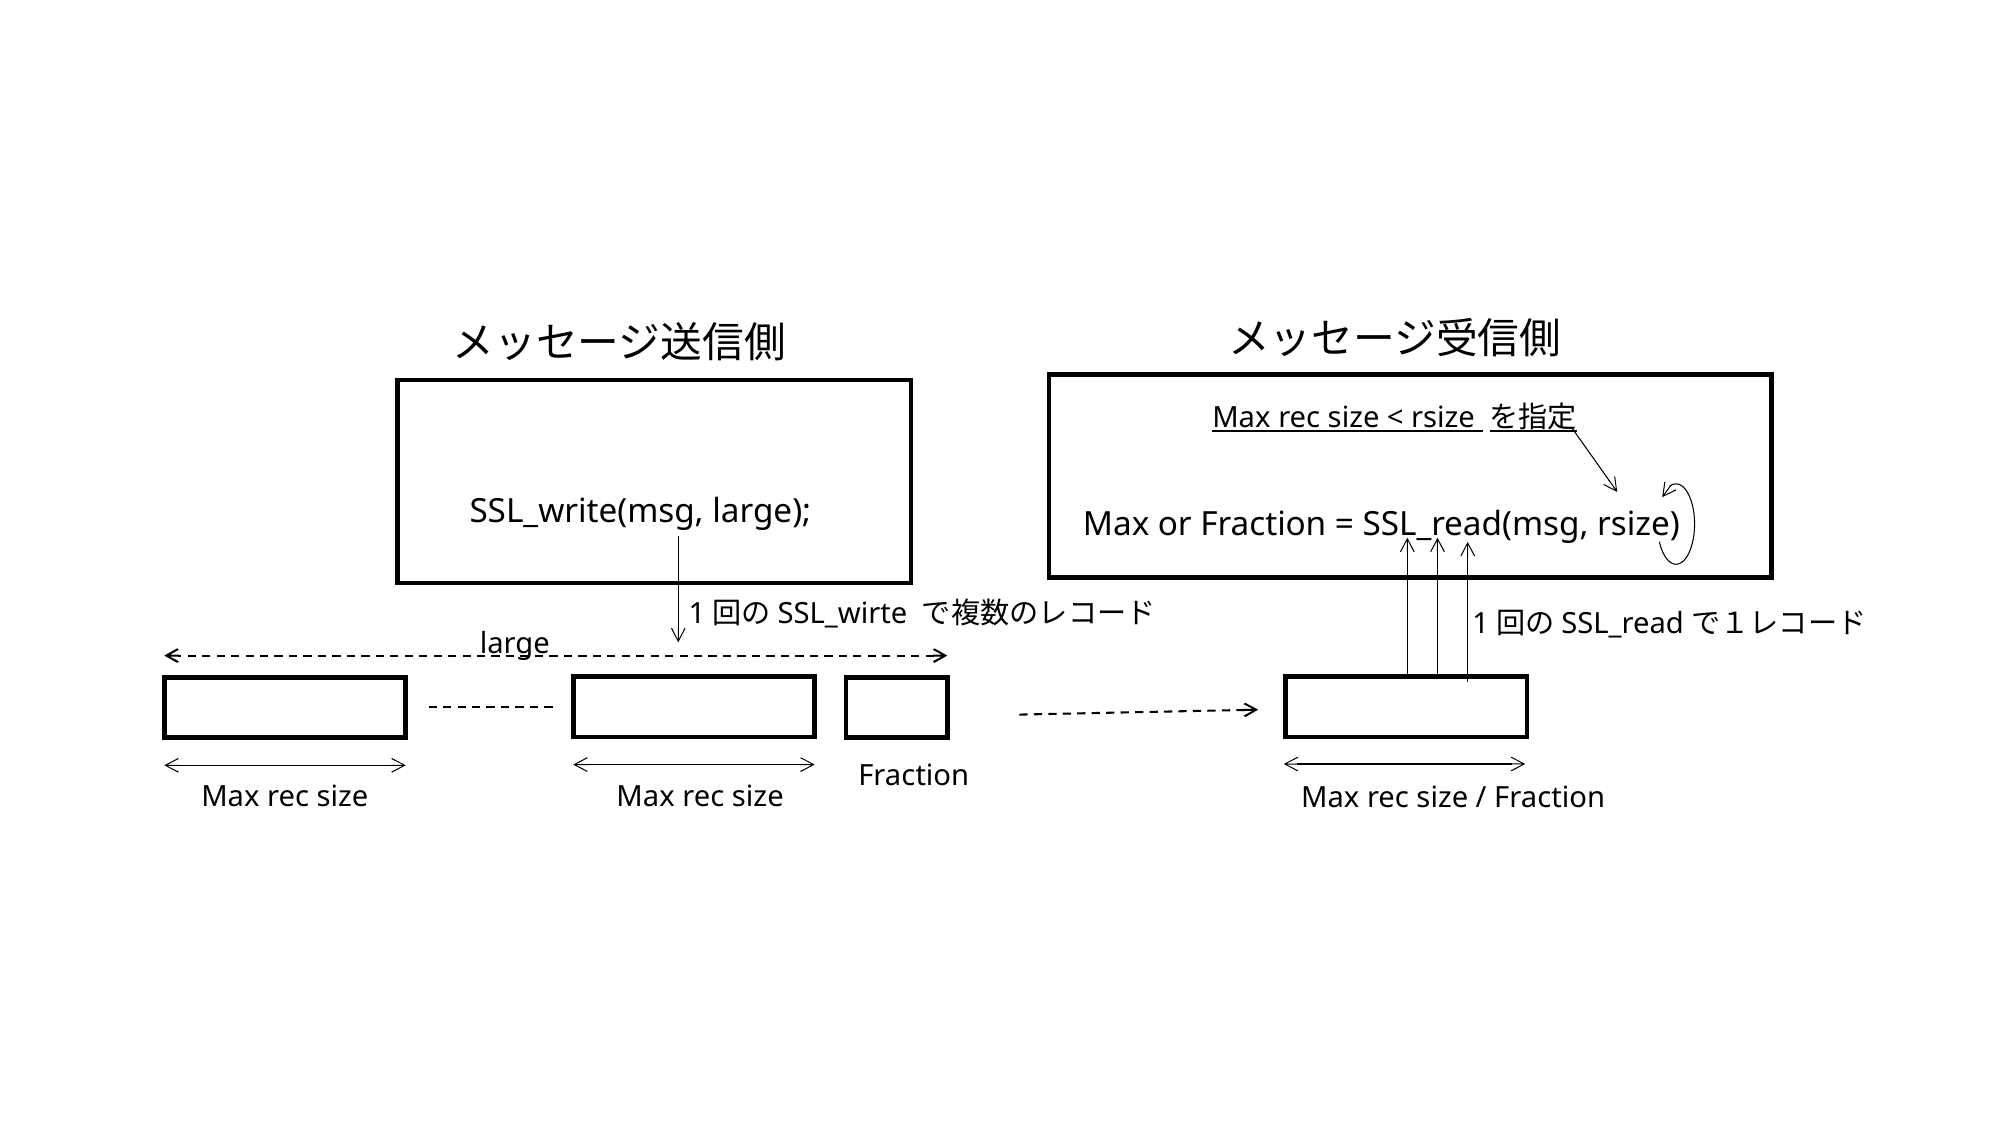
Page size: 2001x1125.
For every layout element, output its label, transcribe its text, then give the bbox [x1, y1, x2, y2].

text_box 1回のSSL_wirte で複数のレコード [679, 587, 1171, 637]
text_box [572, 676, 816, 738]
text_box Max rec size < rsize を指定 [1197, 391, 1593, 441]
text_box メッセージ受信側 [1213, 304, 1577, 369]
text_box [396, 379, 912, 584]
text_box 1回のSSL_readで１レコード [1468, 596, 1882, 647]
text_box large [464, 616, 565, 655]
text_box [845, 676, 948, 738]
text_box Max rec size [601, 769, 799, 820]
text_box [1018, 709, 1259, 715]
text_box Max rec size / Fraction [1286, 771, 1719, 821]
text_box メッセージ送信側 [437, 308, 801, 374]
text_box Fraction [843, 749, 985, 799]
text_box 1回のSSL_readで１レコード [1457, 596, 1467, 647]
text_box [1048, 373, 1773, 578]
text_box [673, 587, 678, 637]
text_box [163, 676, 407, 739]
text_box Max rec size [186, 770, 384, 820]
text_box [1572, 428, 1618, 492]
text_box SSL_write(msg, large); [454, 481, 827, 537]
text_box [1658, 481, 1696, 565]
text_box large [464, 656, 565, 667]
text_box [1284, 676, 1528, 738]
